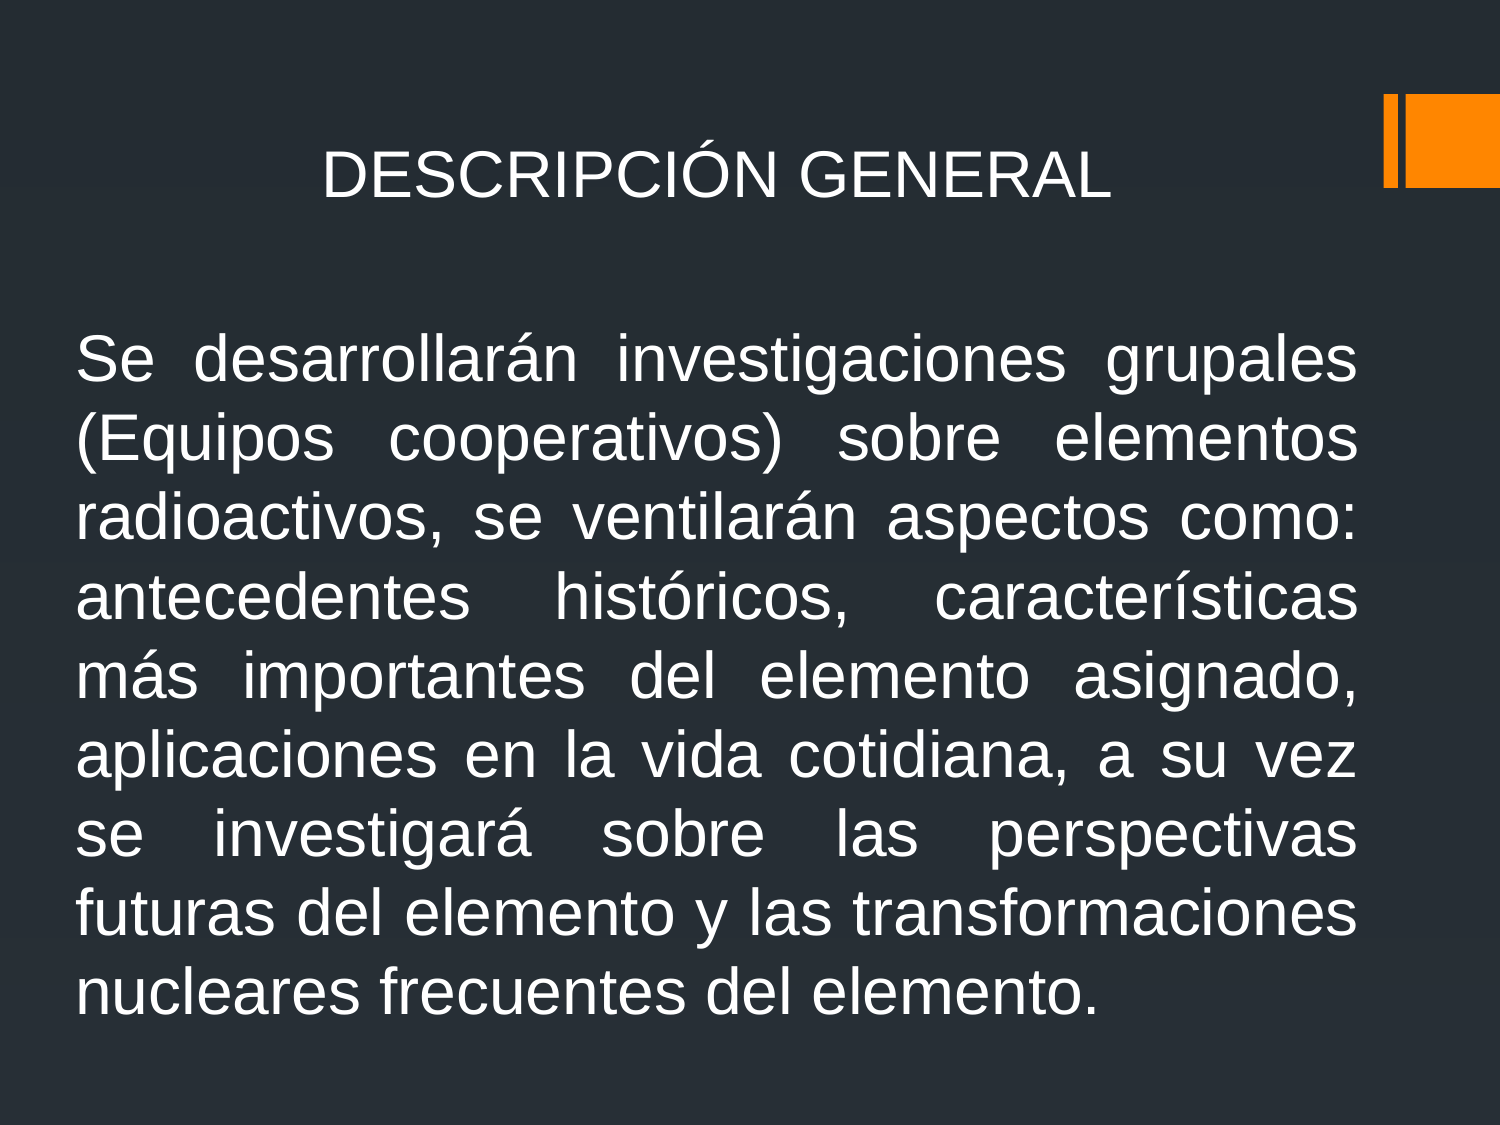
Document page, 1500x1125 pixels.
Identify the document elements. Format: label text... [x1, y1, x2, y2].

list DESCRIPCIÓN GENERAL Se desarrollarán investigaciones grupales (Equipos cooperativos) sobre elementos radioactivos, se ventilarán aspectos como: antecedentes históricos, características más importantes del elemento asignado, aplicaciones en la vida cotidiana, a su vez se investigará sobre las perspectivas futuras del elemento y las transformaciones nucleares frecuentes del elemento. [53, 66, 1376, 1083]
